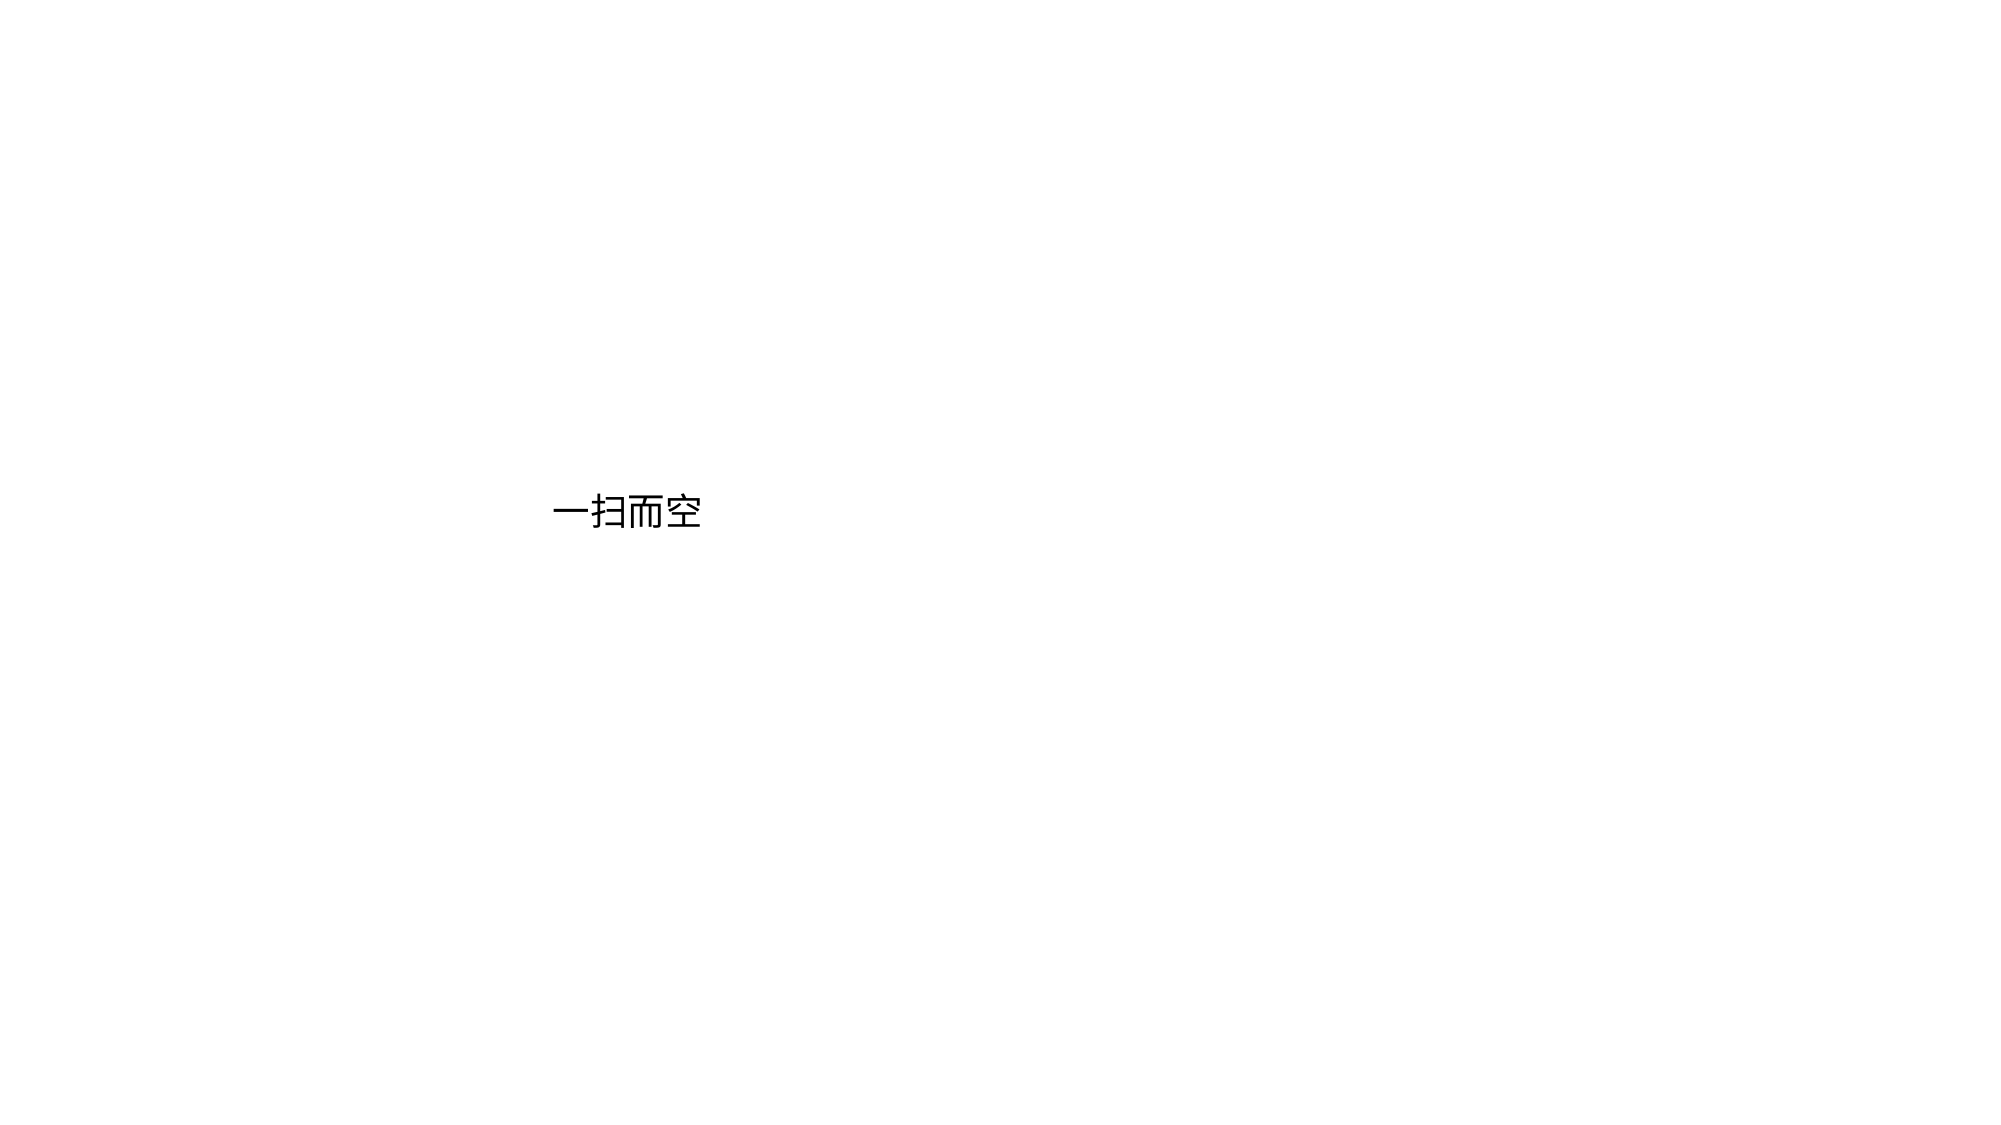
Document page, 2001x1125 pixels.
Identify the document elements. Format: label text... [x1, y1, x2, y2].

title 一扫而空 [537, 404, 1338, 623]
